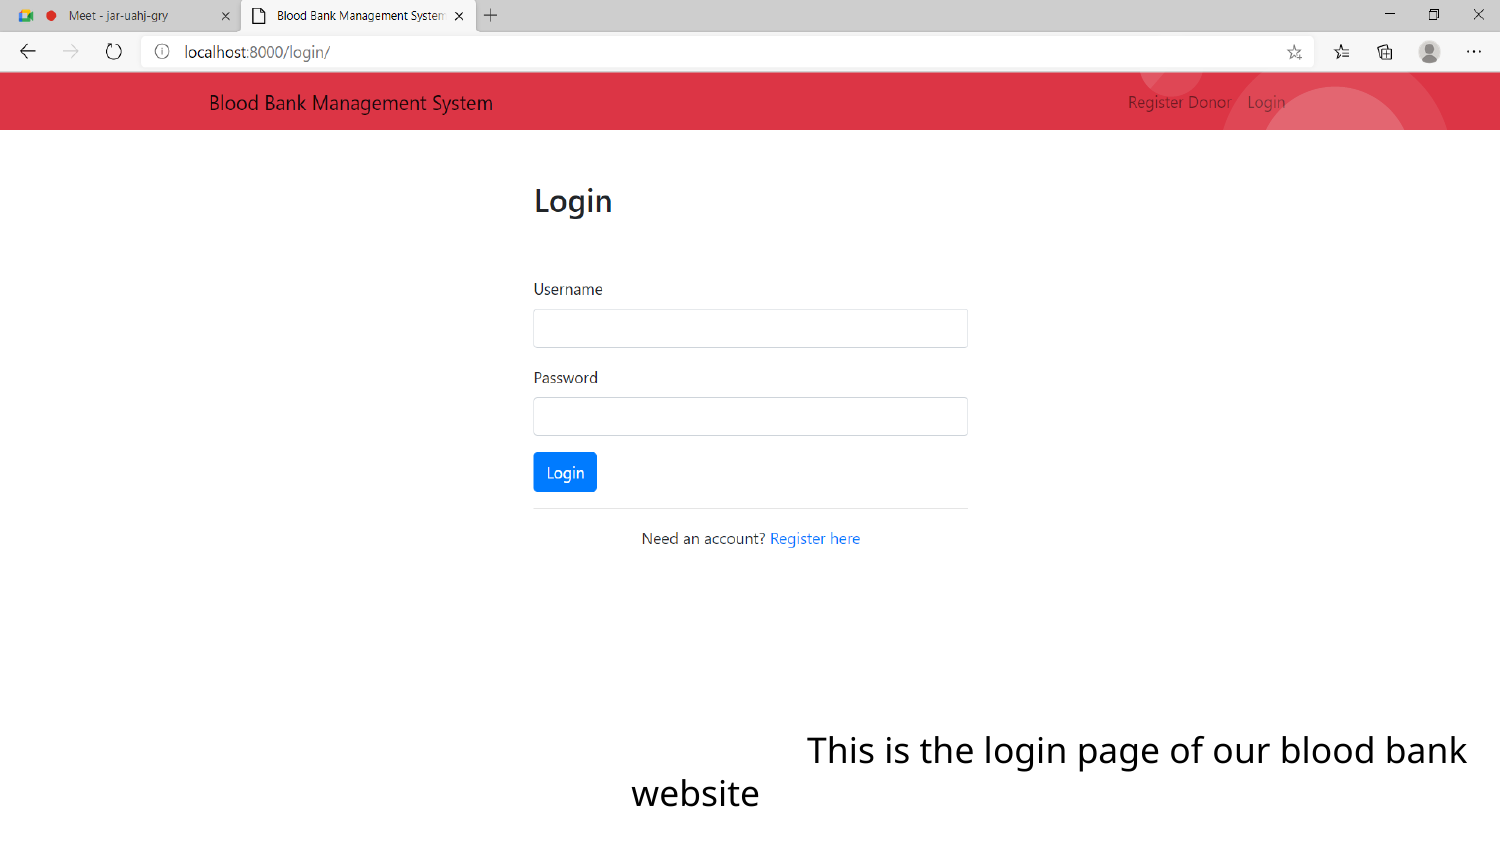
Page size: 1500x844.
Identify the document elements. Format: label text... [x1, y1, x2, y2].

picture [0, 0, 1500, 844]
title dfath [49, 125, 1097, 712]
text_box This is the login page of our blood bank website [616, 713, 1500, 825]
